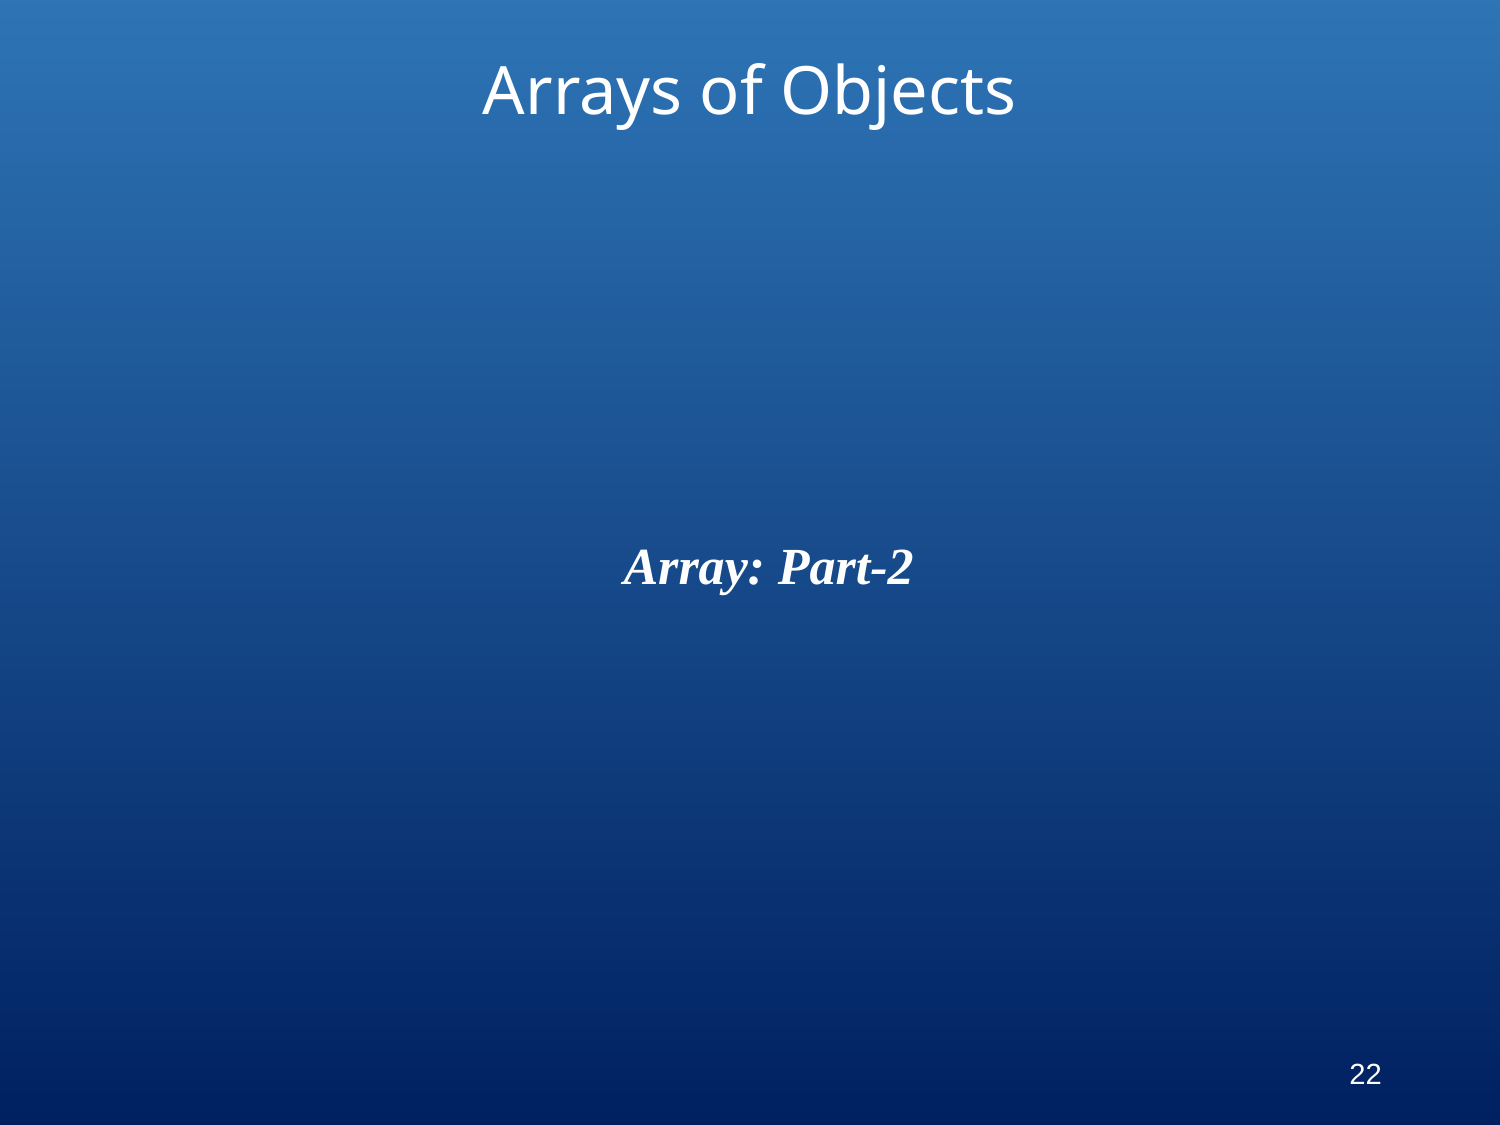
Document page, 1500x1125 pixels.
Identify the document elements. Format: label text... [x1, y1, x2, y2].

slide_number 22 [1059, 1042, 1397, 1103]
text_box Array: Part-2 [87, 524, 1450, 603]
title Arrays of Objects [0, 24, 1500, 163]
